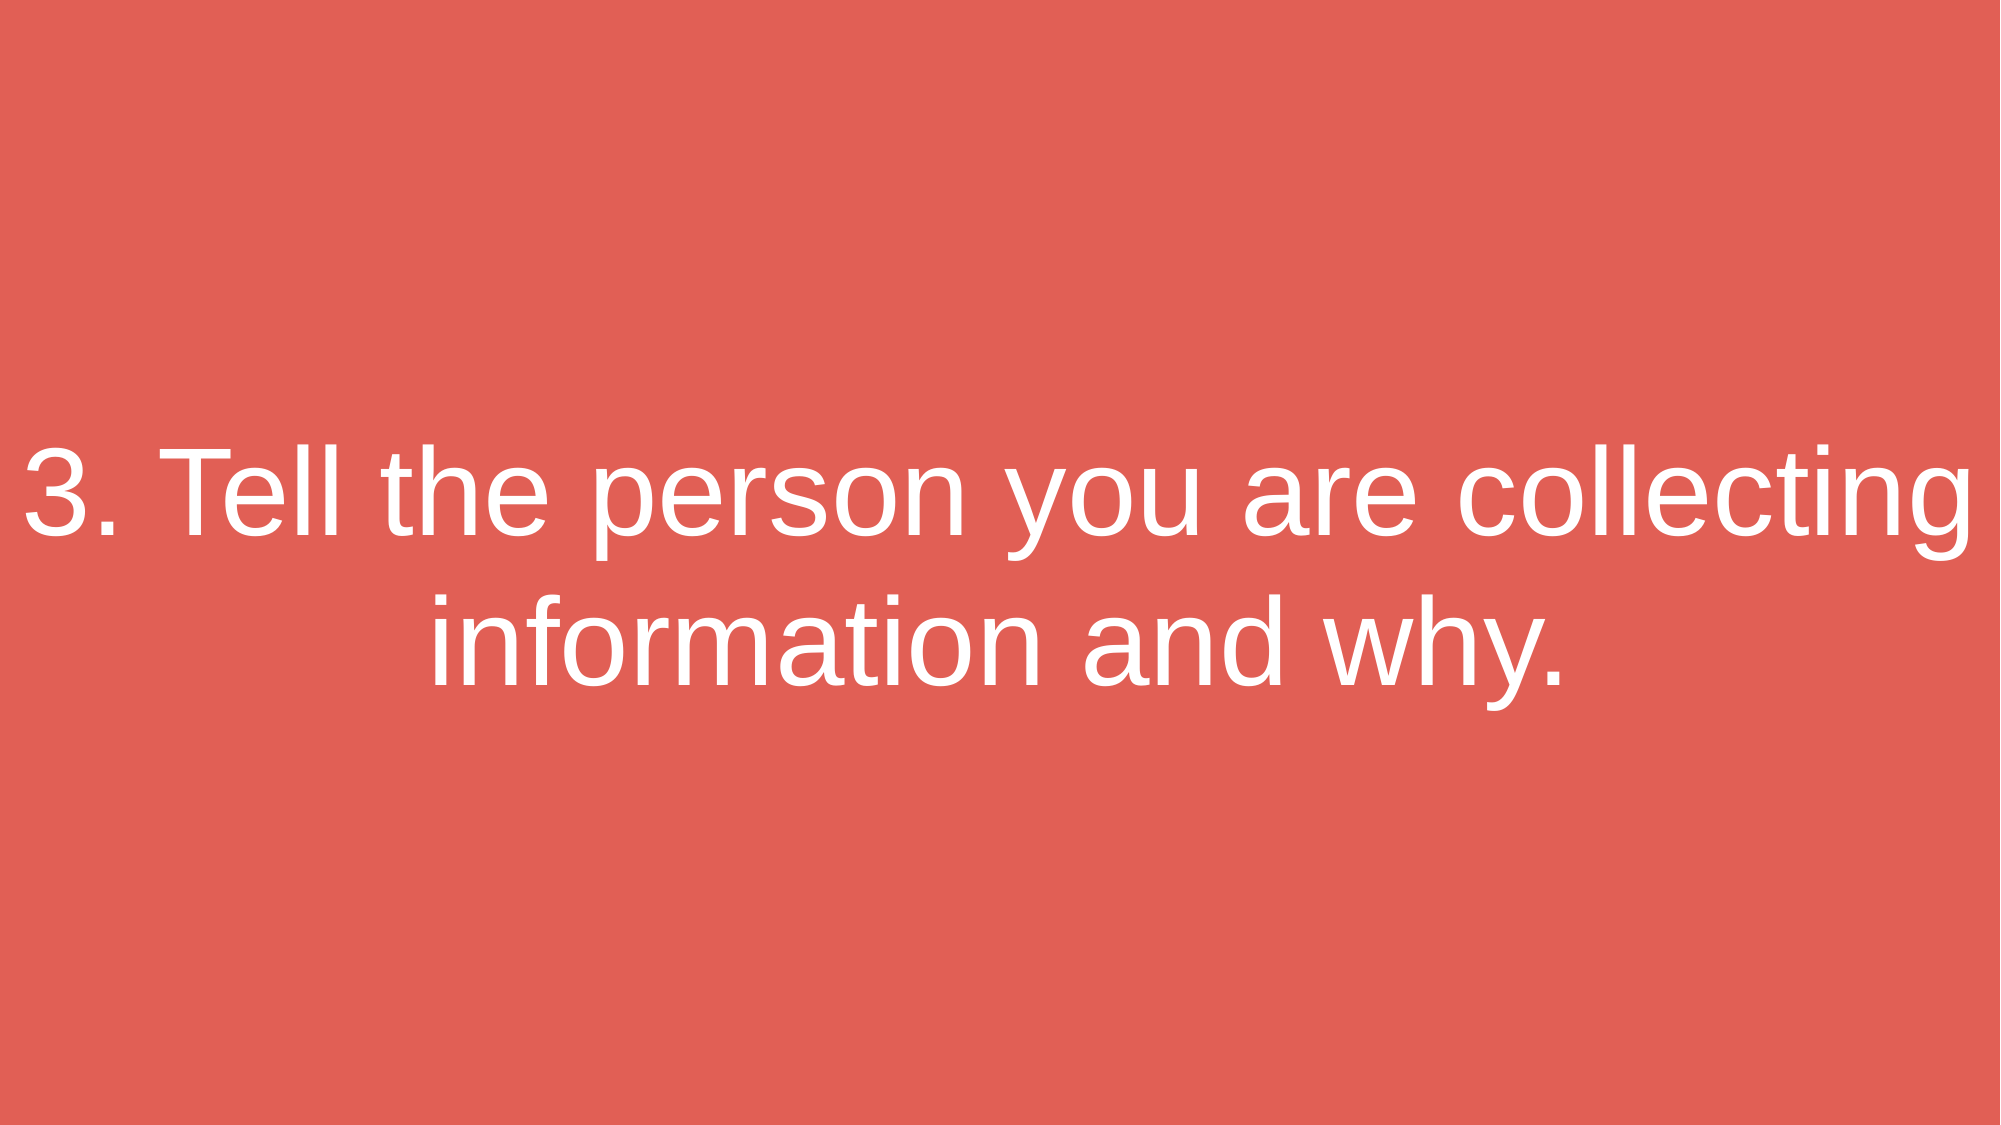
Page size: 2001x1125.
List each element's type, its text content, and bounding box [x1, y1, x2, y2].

text_box 3. Tell the person you are collecting information and why. [5, 403, 1995, 719]
